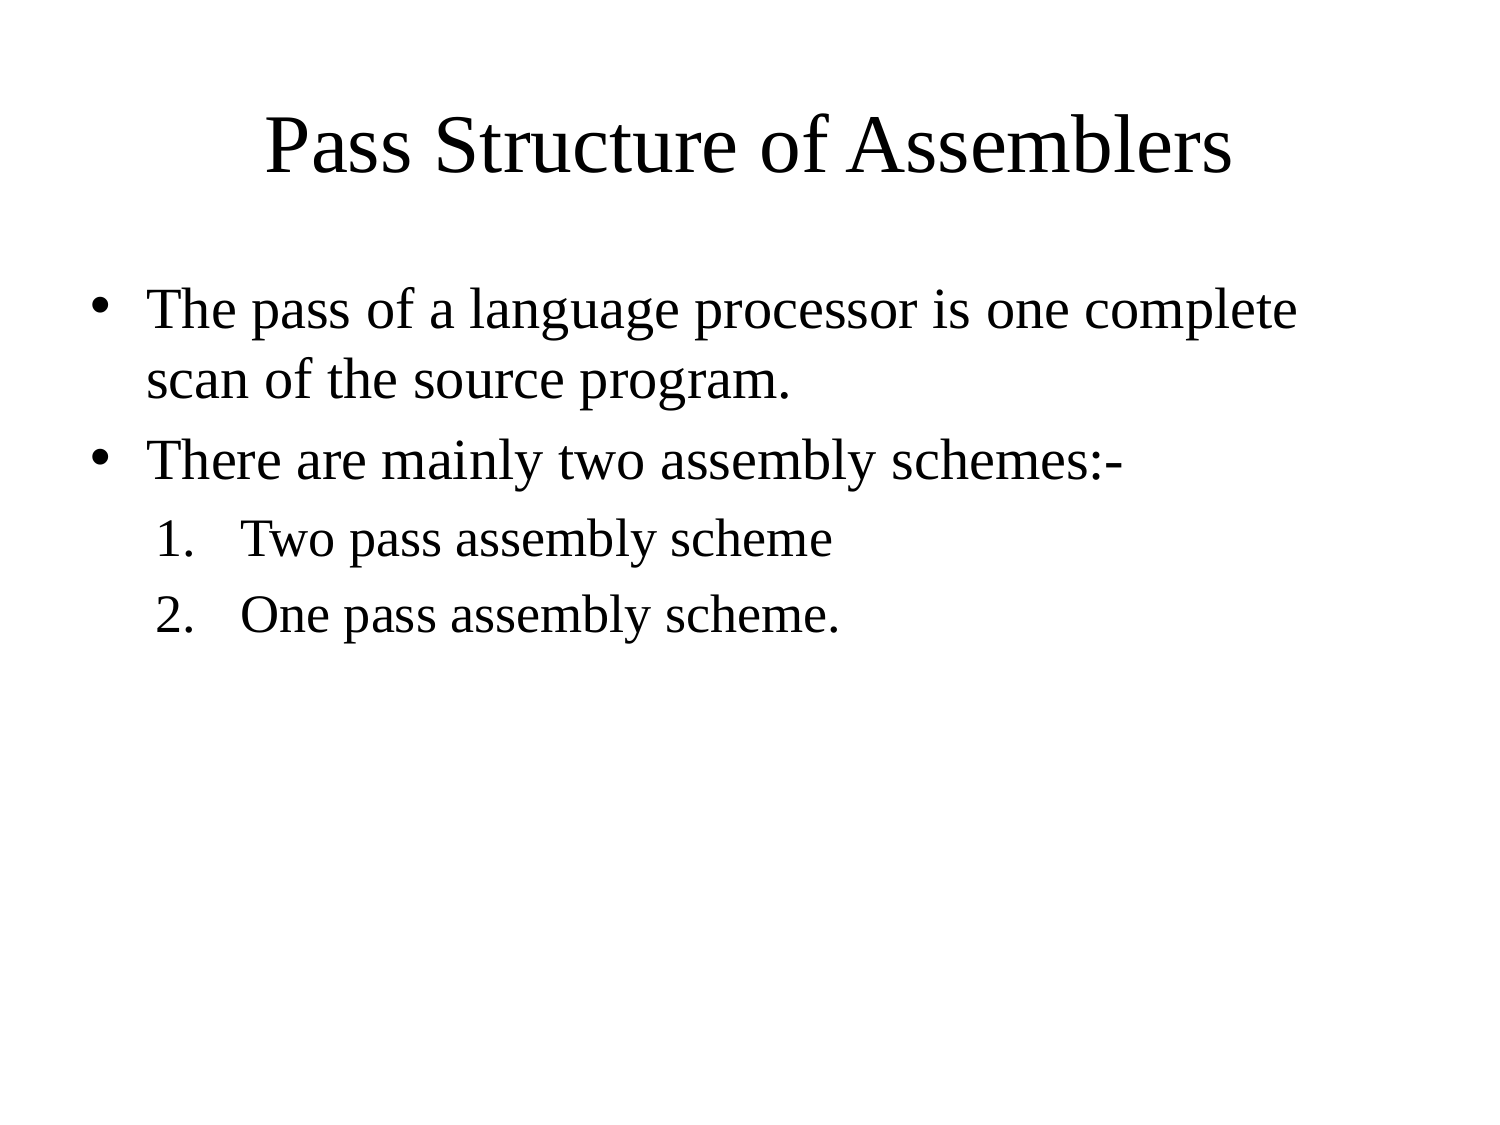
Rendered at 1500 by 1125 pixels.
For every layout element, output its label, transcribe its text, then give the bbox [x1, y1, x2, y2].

title Pass Structure of Assemblers [75, 45, 1425, 233]
list The pass of a language processor is one complete scan of the source program. There are mainly two assembly schemes:- Two pass assembly scheme One pass assembly scheme. [75, 262, 1425, 1005]
